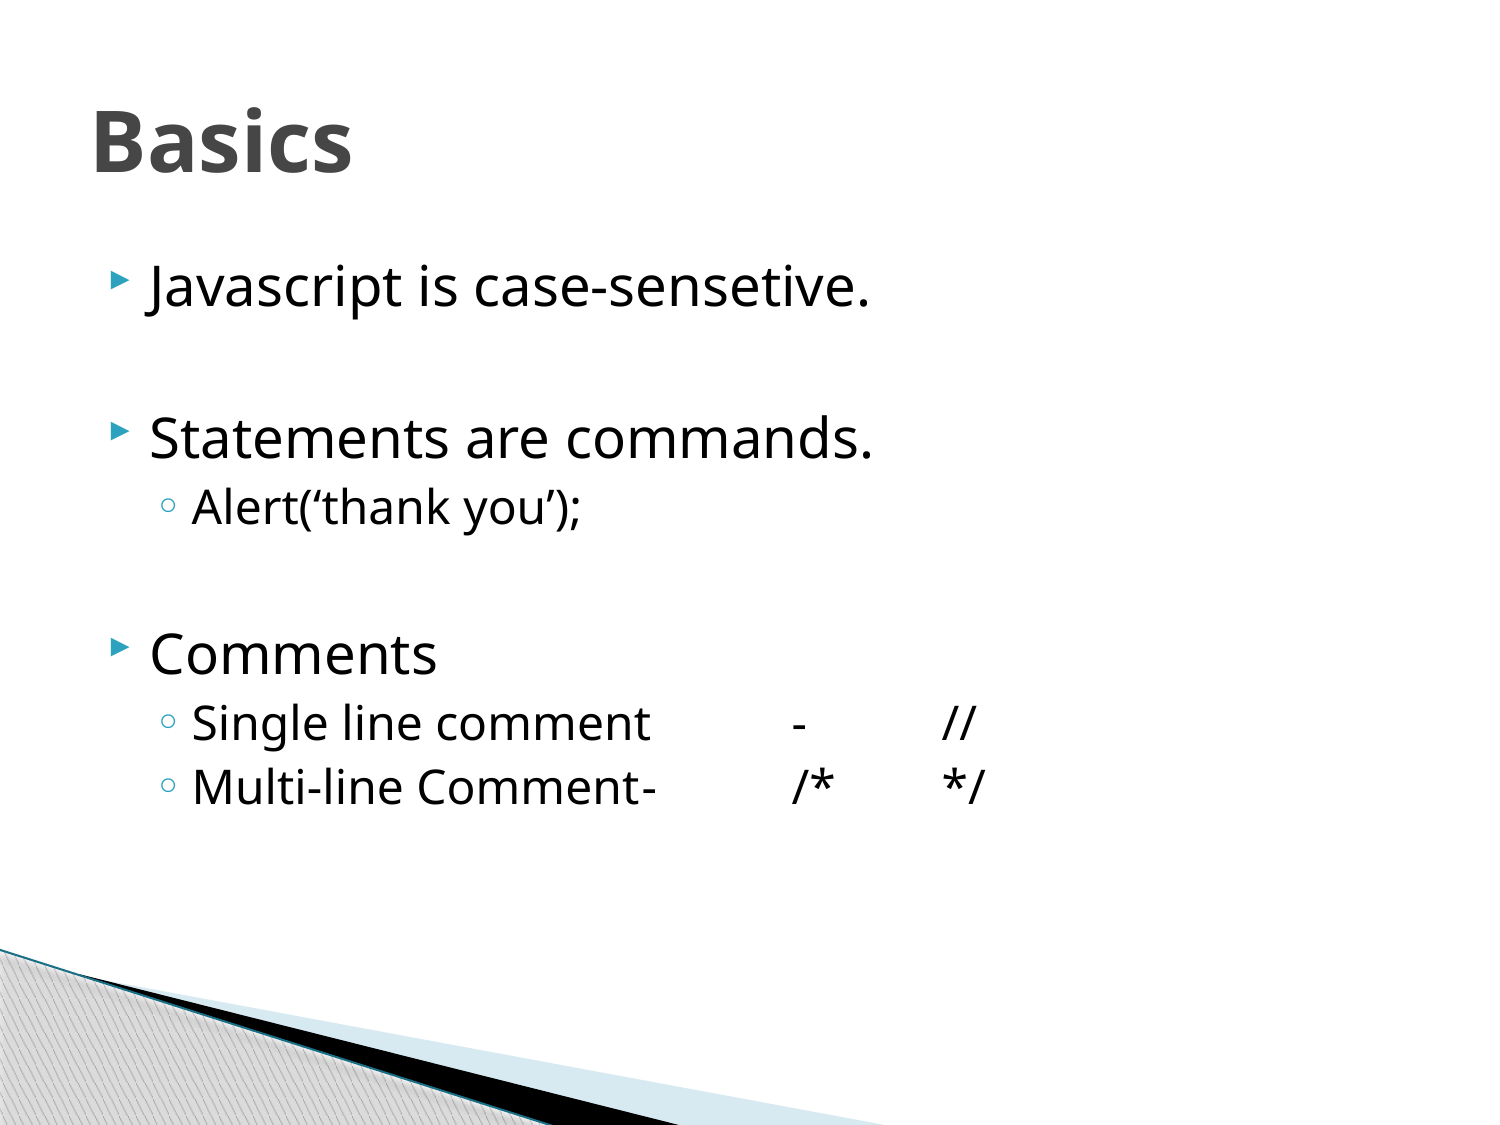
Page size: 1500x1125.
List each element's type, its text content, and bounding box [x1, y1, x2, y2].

list Javascript is case-sensetive. Statements are commands. Alert(‘thank you’); Comments Single line comment - // Multi-line Comment - /* */ [75, 243, 1425, 986]
title Basics [75, 45, 1425, 233]
